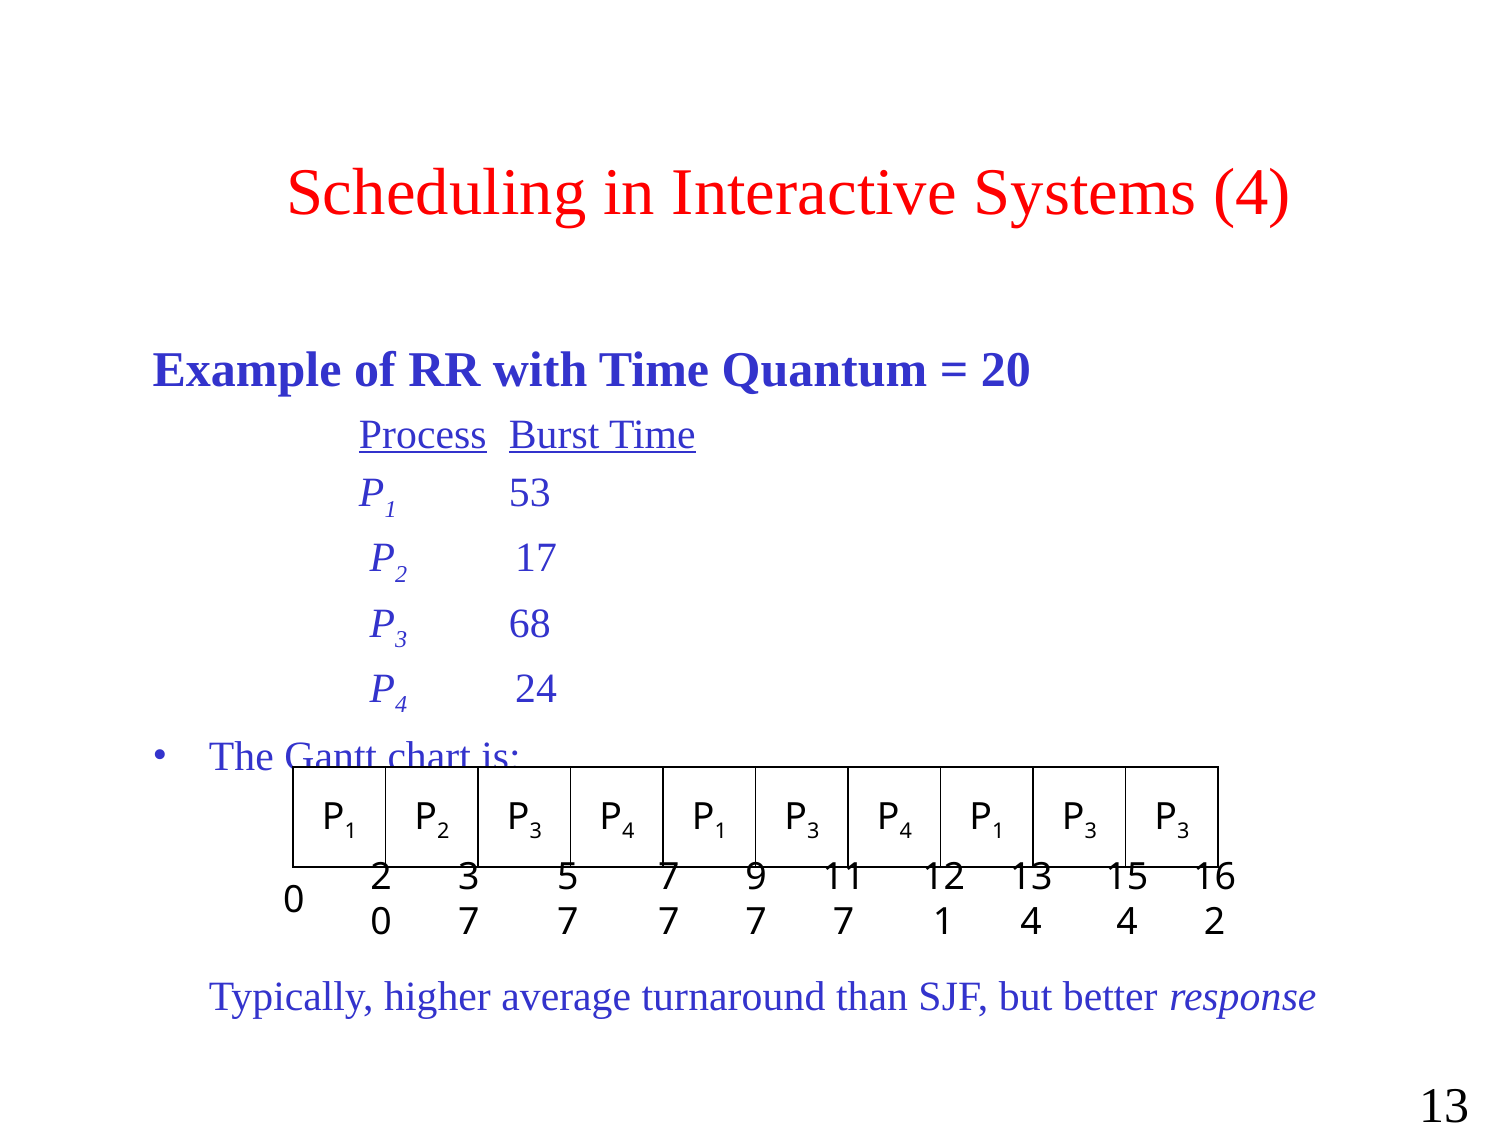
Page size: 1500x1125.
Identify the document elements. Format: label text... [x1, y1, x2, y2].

title Scheduling in Interactive Systems (4) [128, 118, 1451, 258]
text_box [267, 766, 1262, 928]
list Example of RR with Time Quantum = 20 Process Burst Time P1 53 P2 17 P3 68 P4 24 The Gantt chart is: Typically, higher average turnaround than SJF, but better response [137, 320, 1400, 1061]
slide_number 13 [1404, 1064, 1486, 1125]
